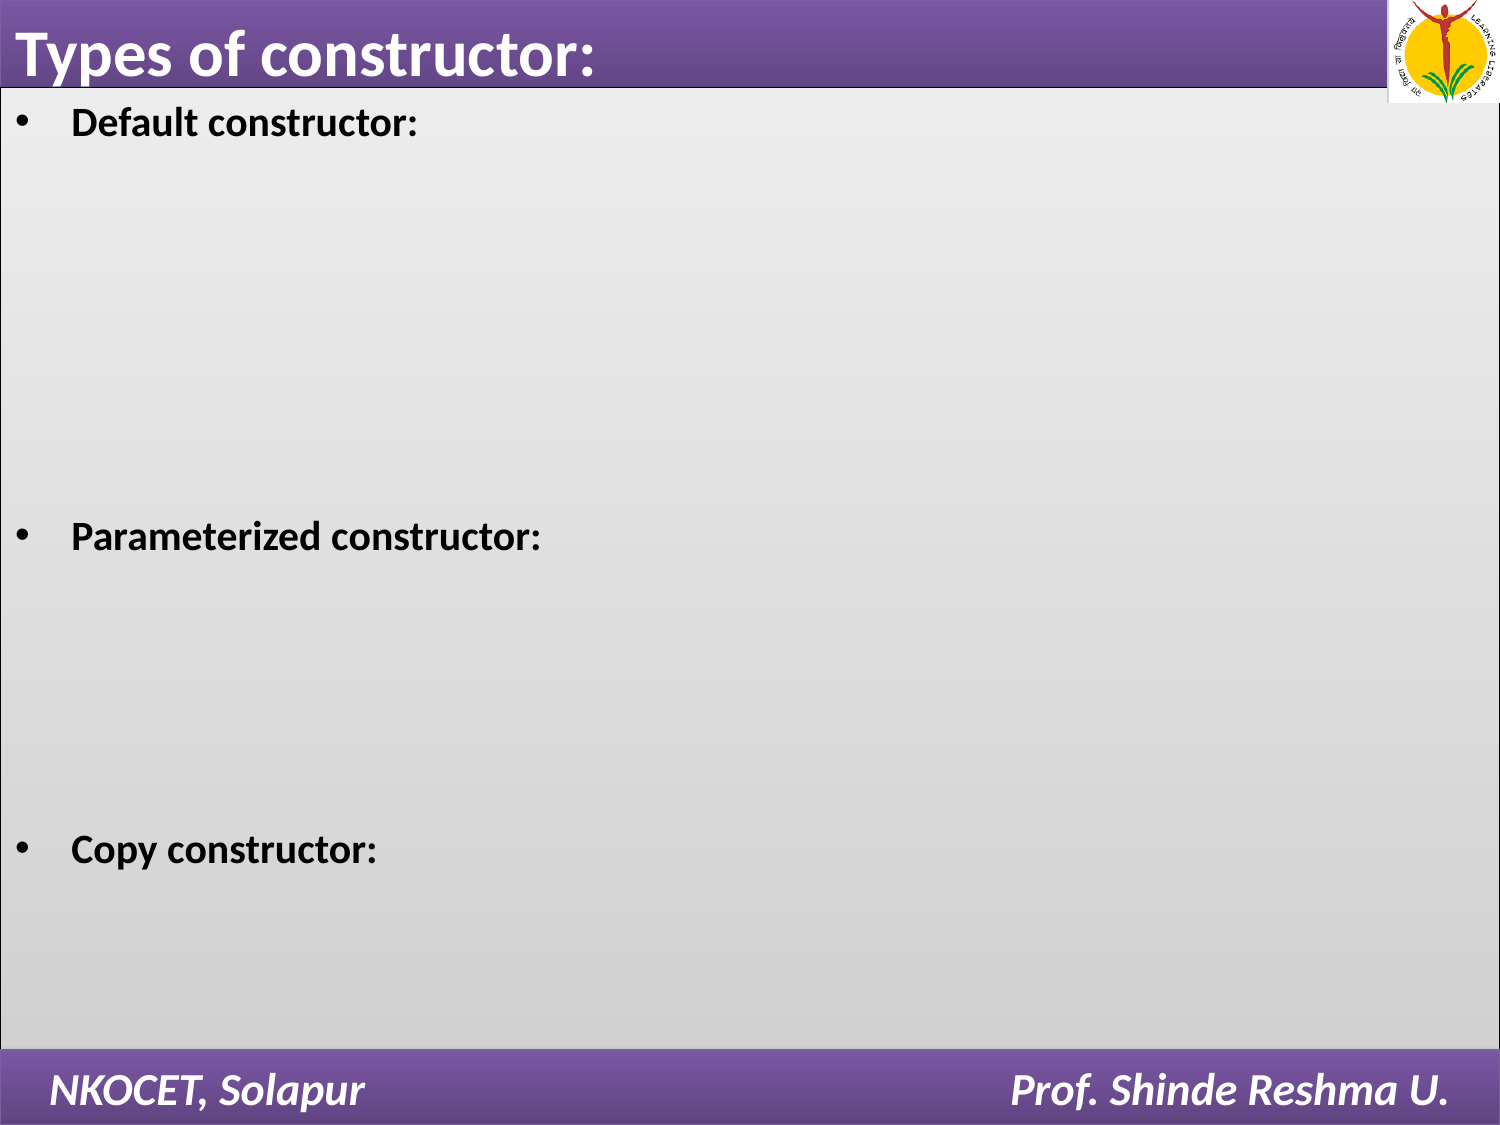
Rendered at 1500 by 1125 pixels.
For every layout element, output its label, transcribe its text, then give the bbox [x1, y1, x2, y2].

text_box NKOCET, Solapur Prof. Shinde Reshma U. [0, 1049, 1500, 1125]
picture [1387, 0, 1500, 104]
list Default constructor: Parameterized constructor: Copy constructor: [0, 87, 1500, 1049]
title Types of constructor: [0, 0, 1385, 86]
